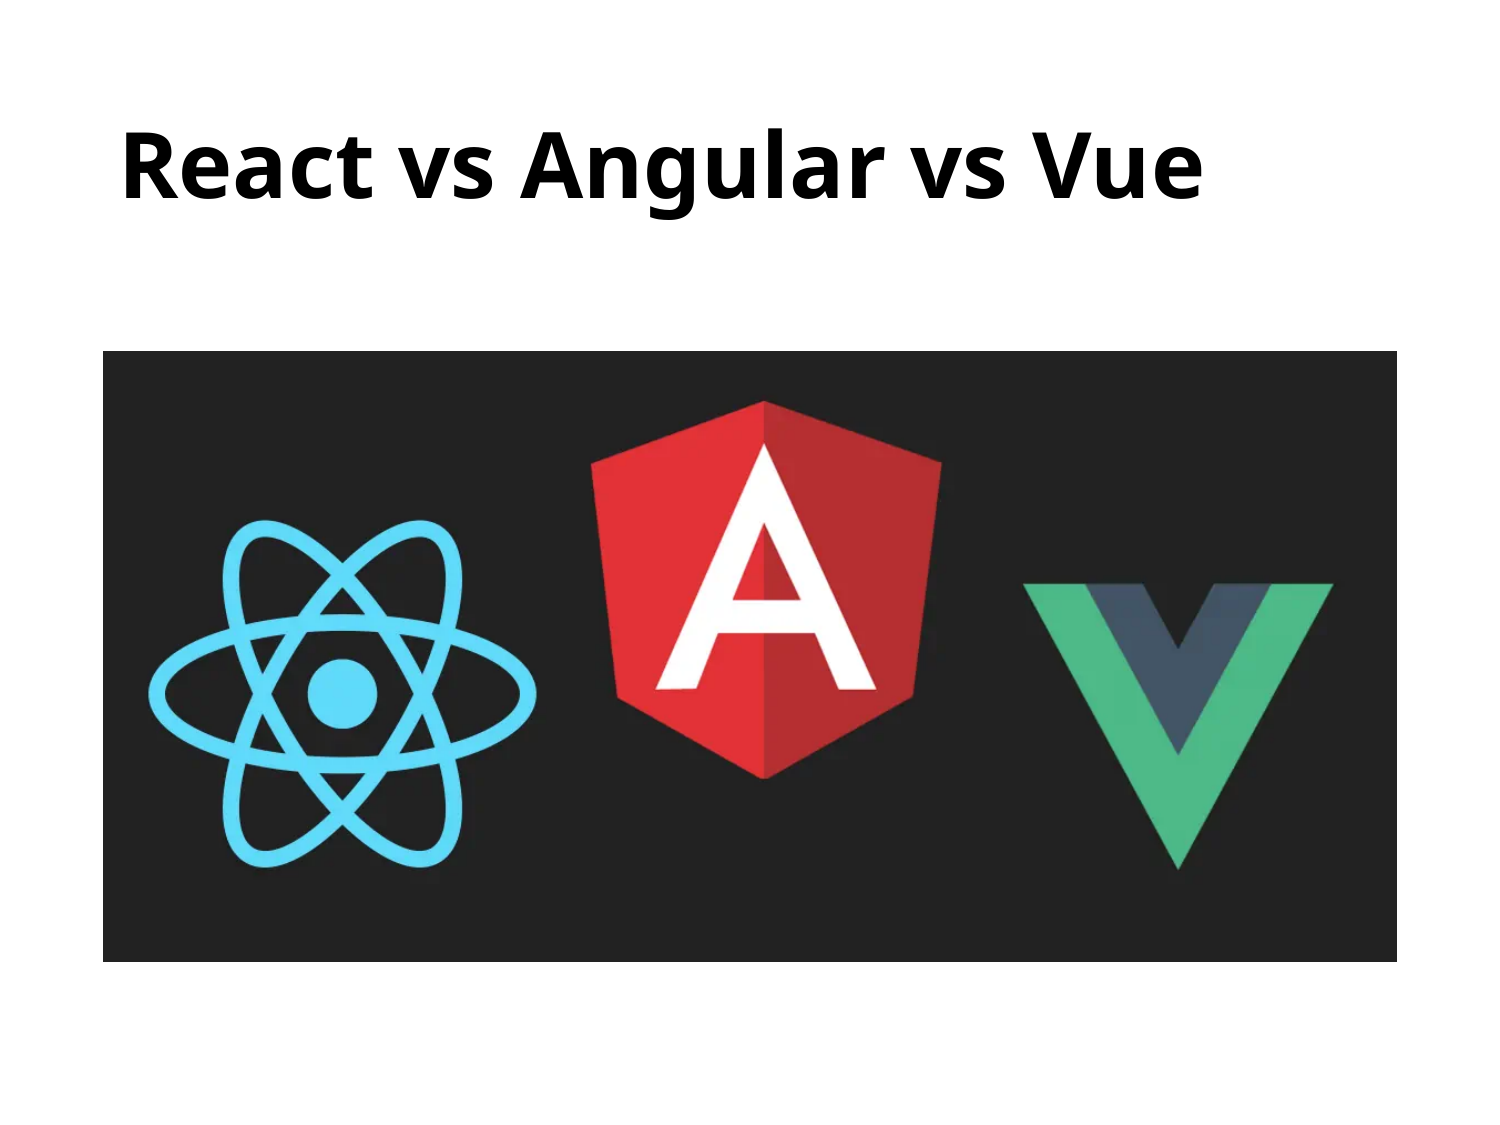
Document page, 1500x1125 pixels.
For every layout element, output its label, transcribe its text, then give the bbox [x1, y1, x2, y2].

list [103, 351, 1397, 962]
title React vs Angular vs Vue [103, 59, 1397, 278]
